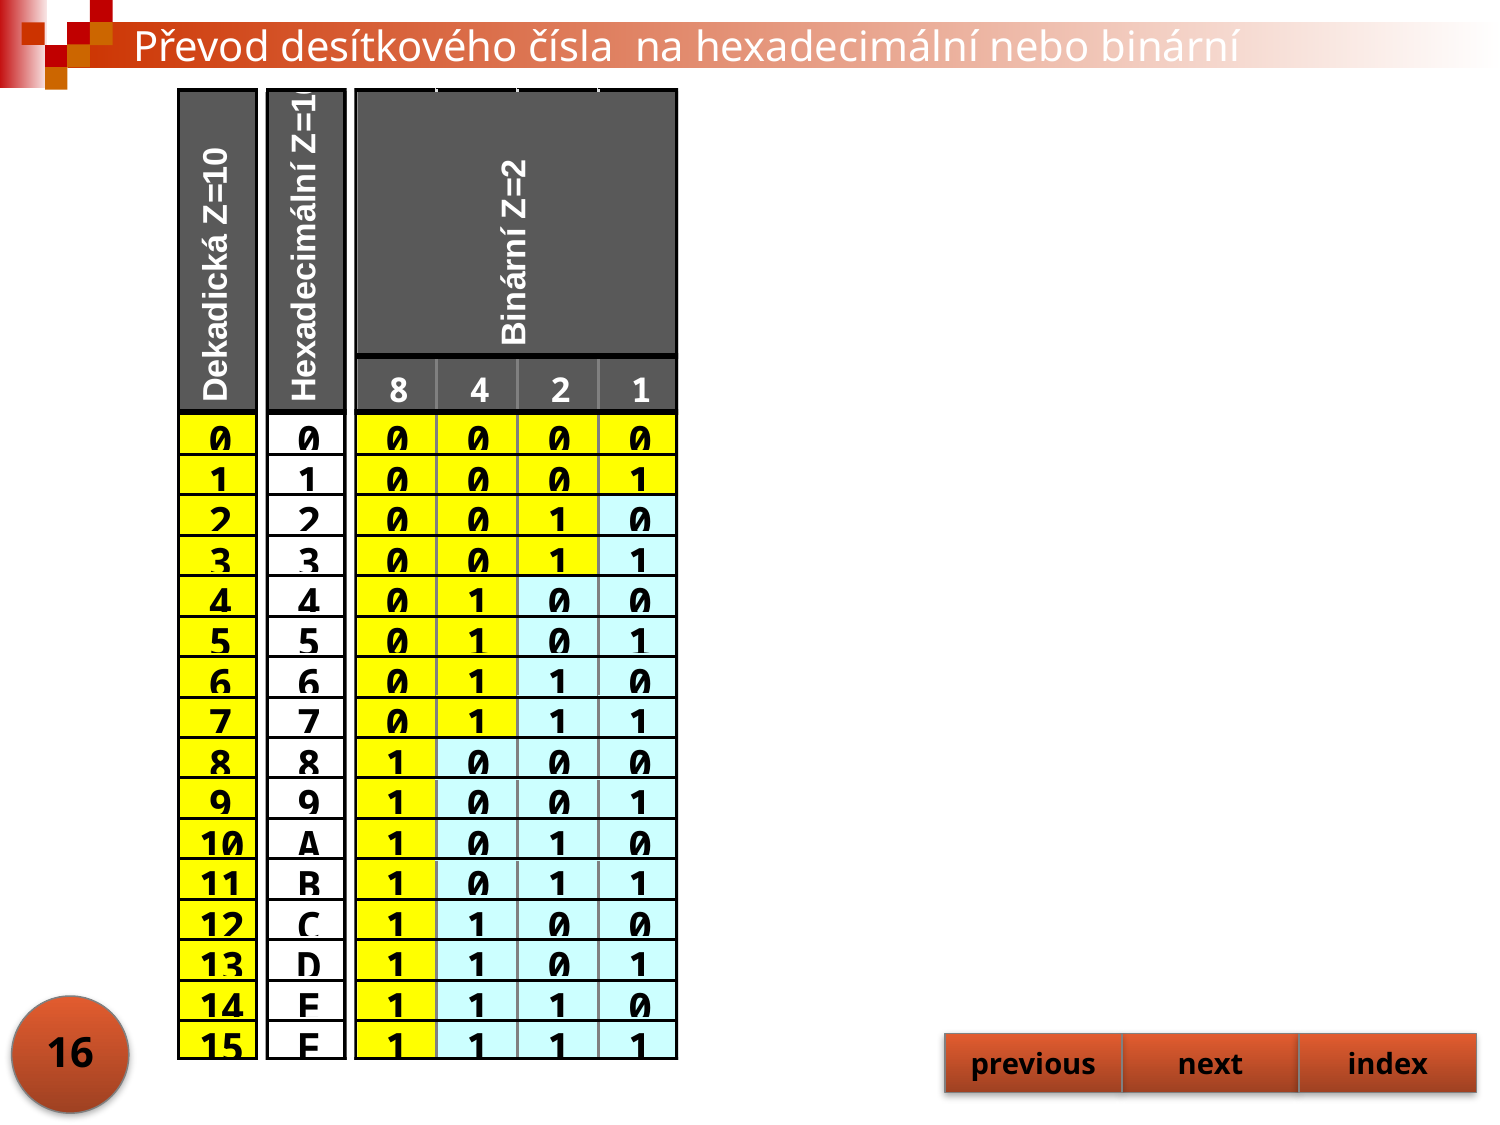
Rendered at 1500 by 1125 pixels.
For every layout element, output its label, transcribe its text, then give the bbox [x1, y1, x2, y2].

text_box 16 [0, 1014, 141, 1090]
title Převod desítkového čísla na hexadecimální nebo binární [117, 0, 1394, 146]
picture [354, 88, 682, 1064]
text_box next [1124, 1033, 1296, 1093]
text_box previous [944, 1033, 1123, 1093]
text_box [26, 995, 114, 1014]
picture [176, 88, 262, 1064]
text_box index [1298, 1033, 1477, 1093]
picture [265, 88, 350, 1064]
text_box [22, 1090, 118, 1114]
